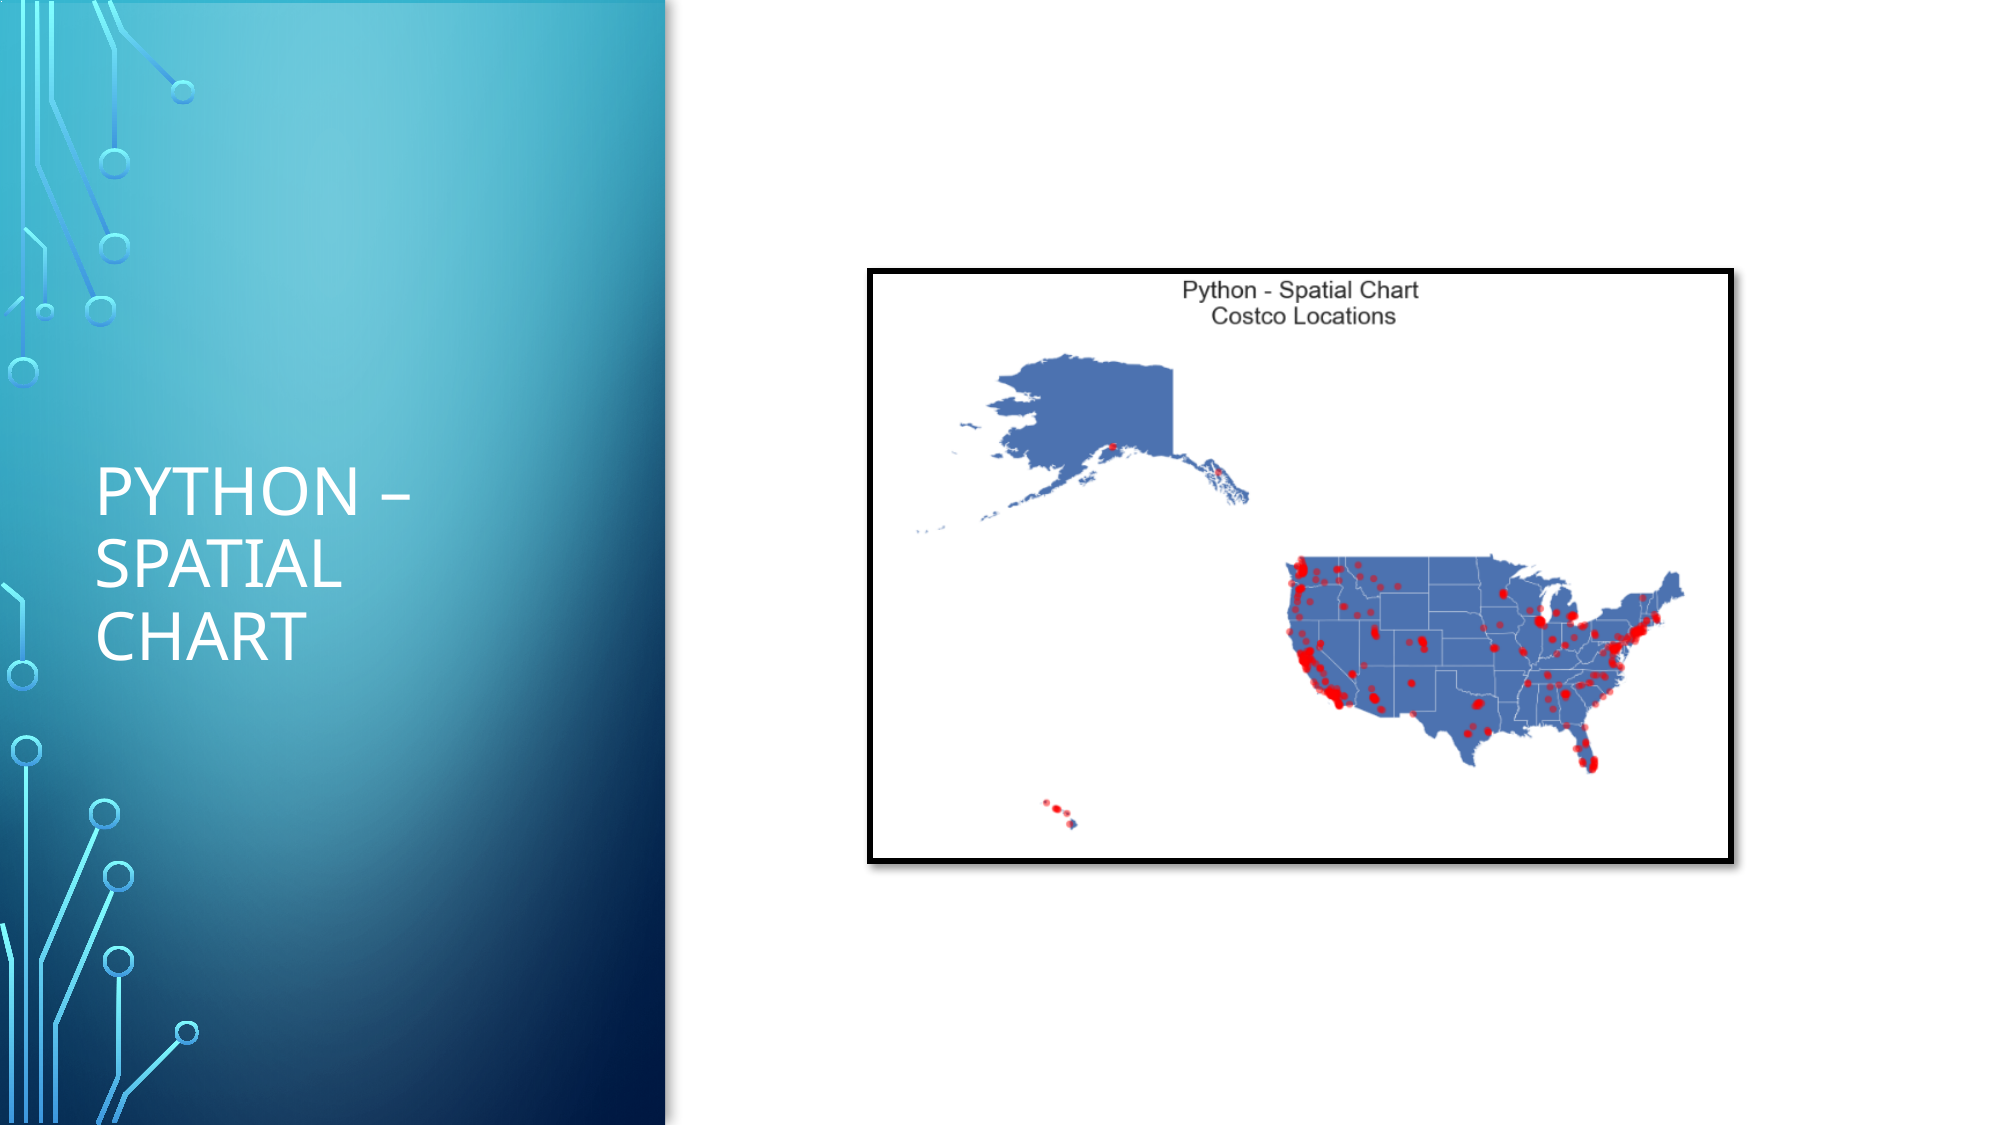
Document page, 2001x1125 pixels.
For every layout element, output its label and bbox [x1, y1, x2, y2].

picture [201, 0, 667, 1125]
text_box [678, 0, 2000, 1125]
text_box [0, 0, 201, 1125]
picture [872, 274, 1729, 859]
